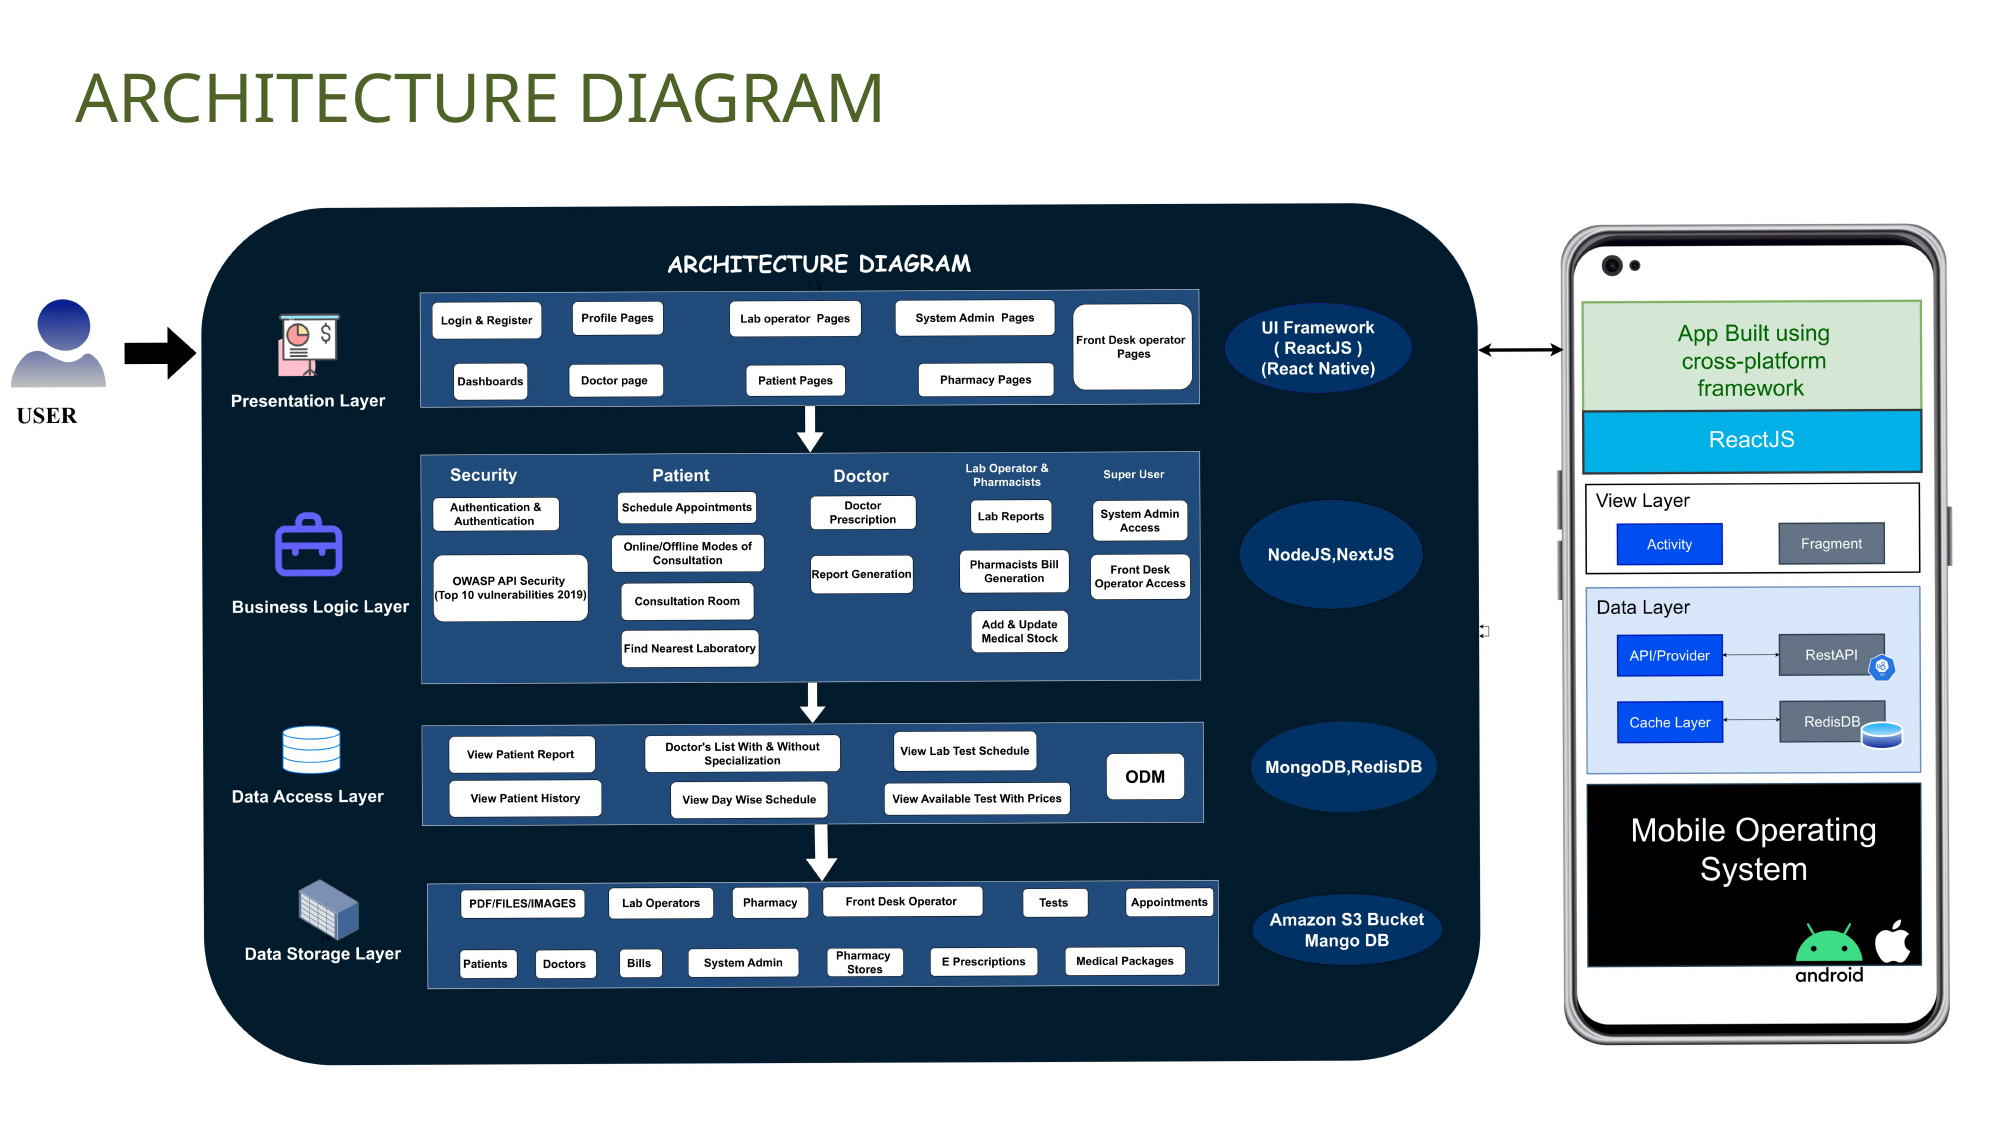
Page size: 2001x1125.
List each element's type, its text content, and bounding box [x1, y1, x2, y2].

picture [11, 182, 1983, 1078]
text_box ARCHITECTURE DIAGRAM [60, 47, 921, 149]
